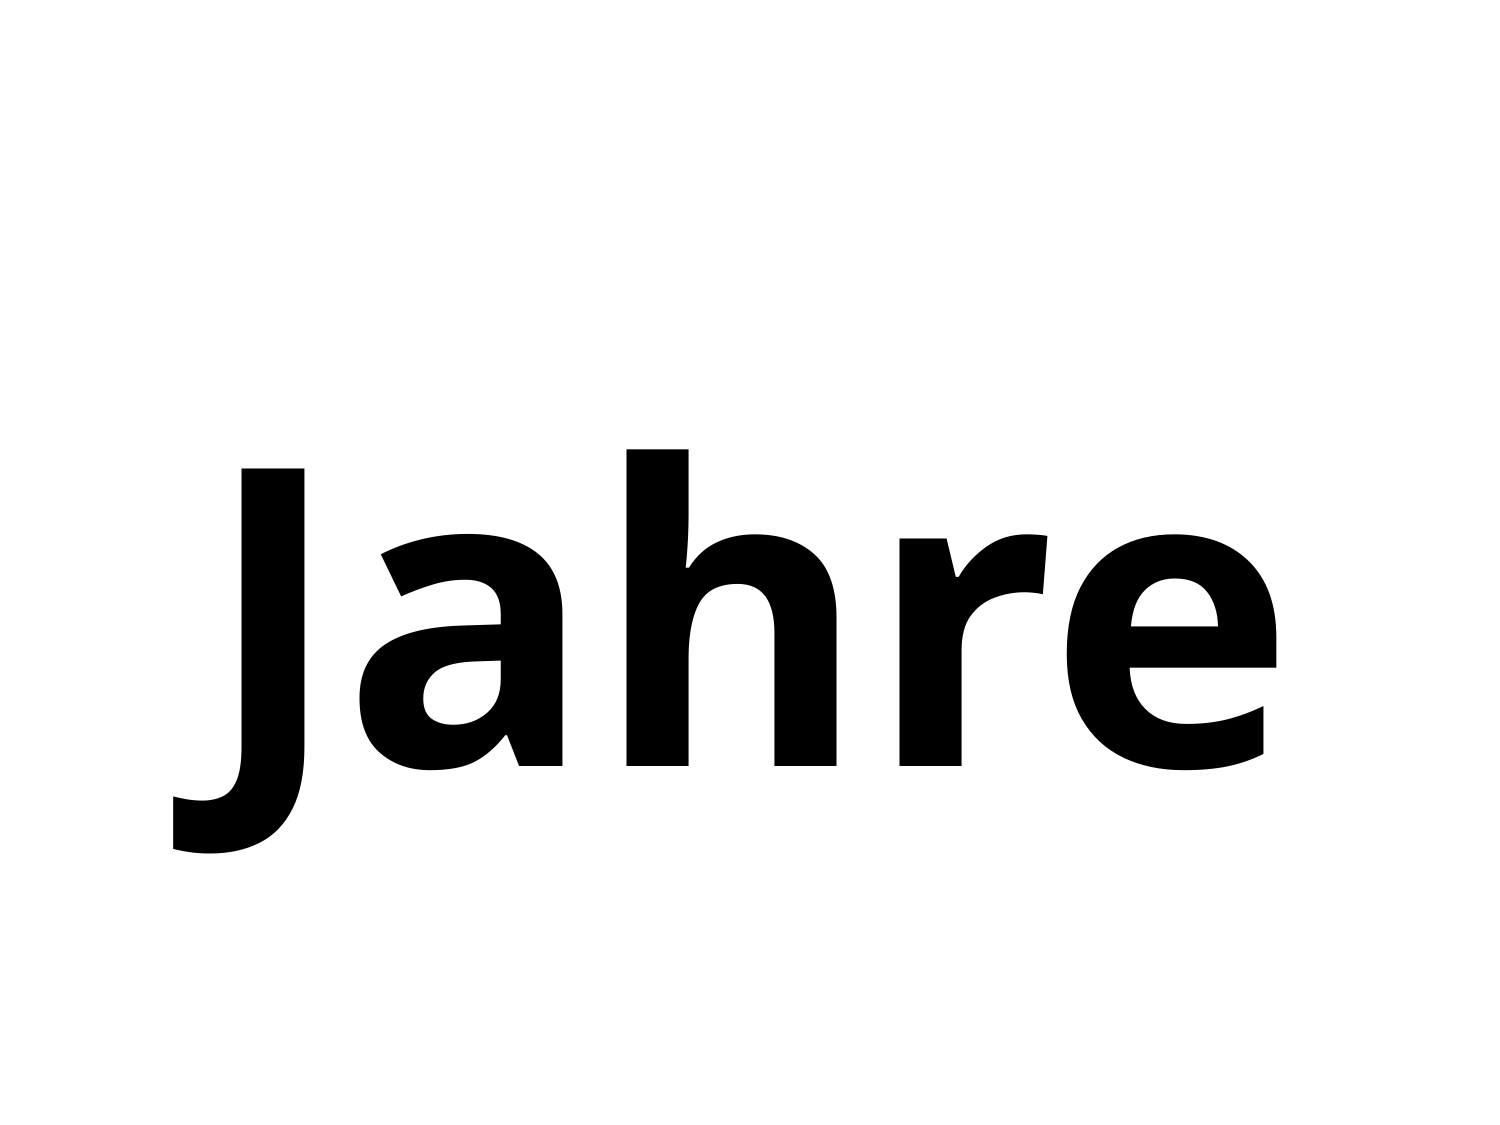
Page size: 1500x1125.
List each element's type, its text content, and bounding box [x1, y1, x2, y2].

text_box Jahre [112, 224, 1388, 975]
